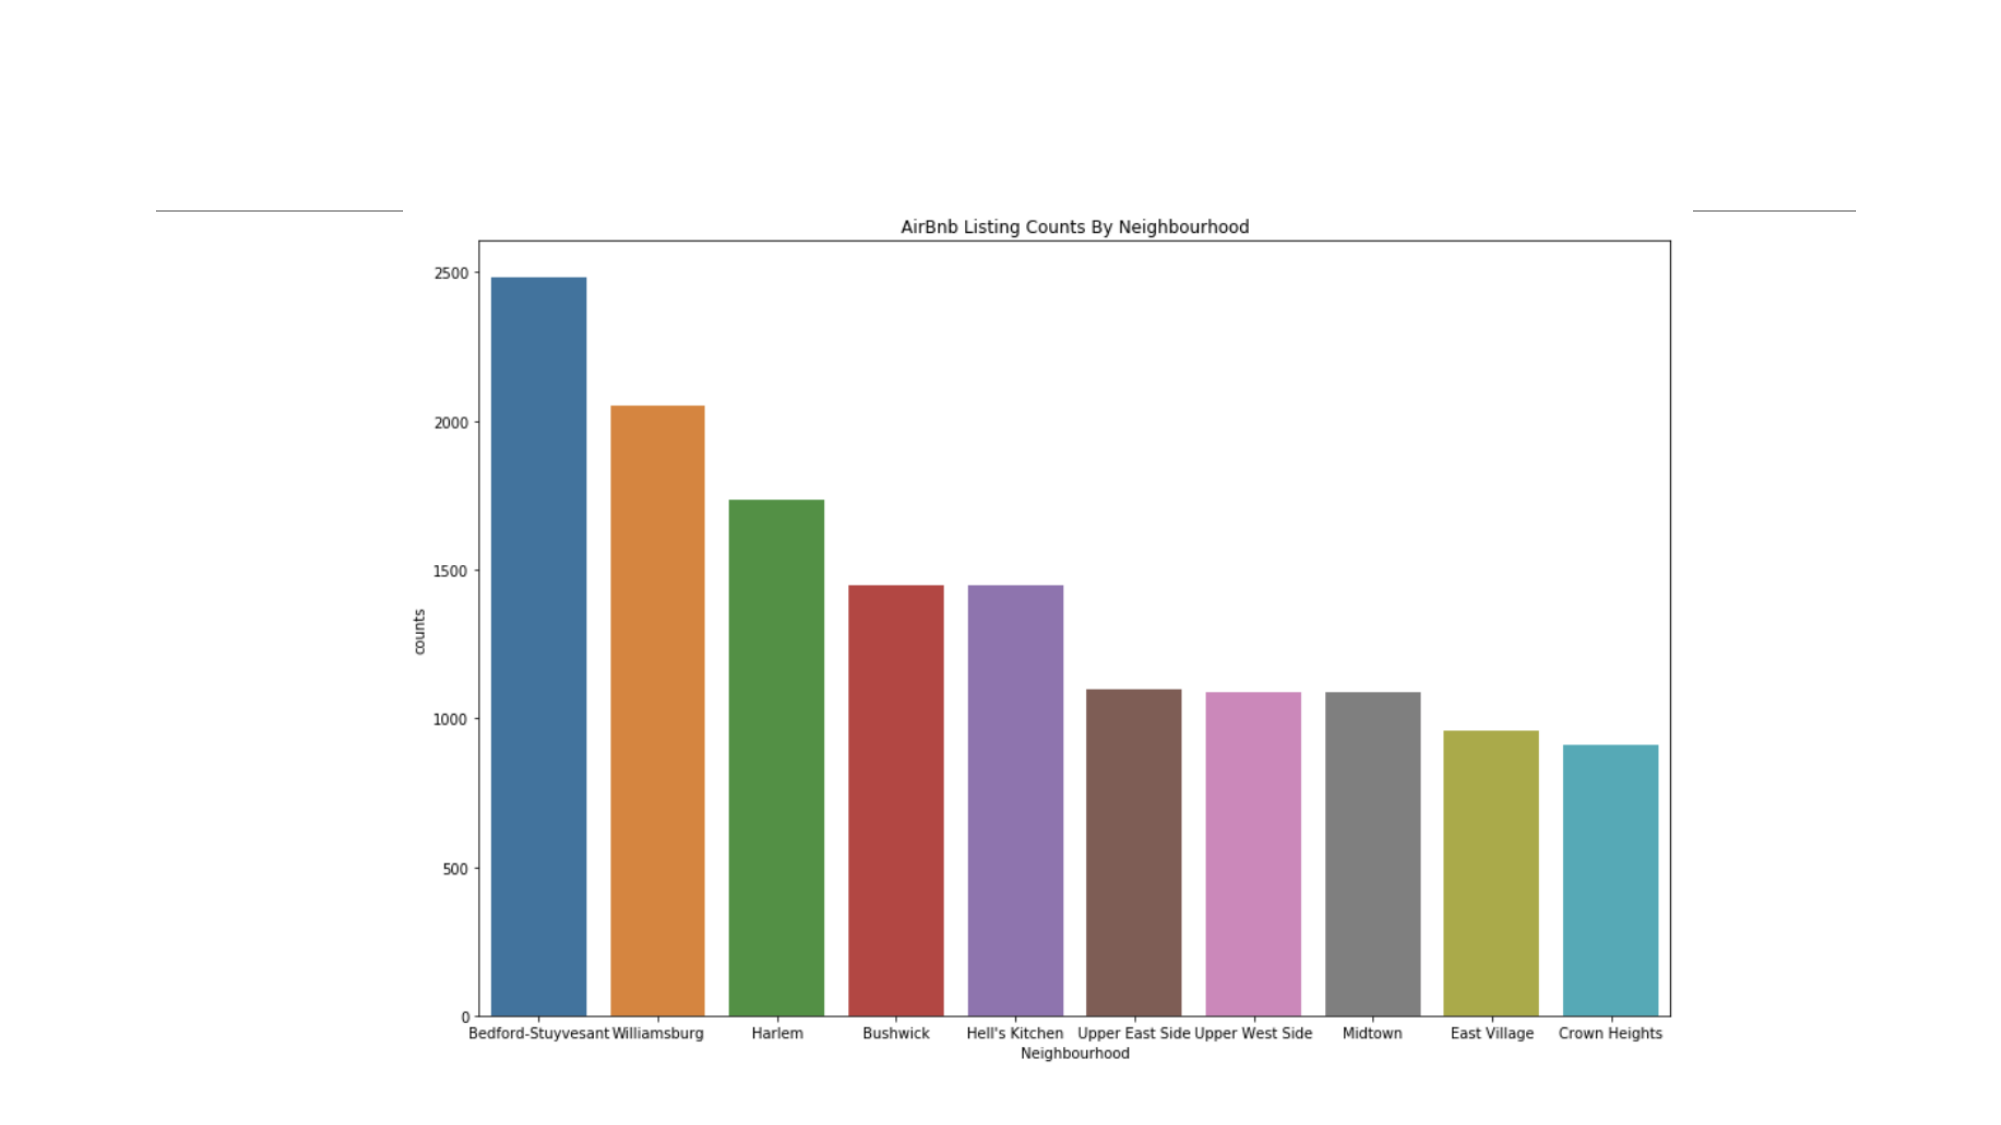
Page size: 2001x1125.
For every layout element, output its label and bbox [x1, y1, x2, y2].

list [403, 210, 1693, 1082]
